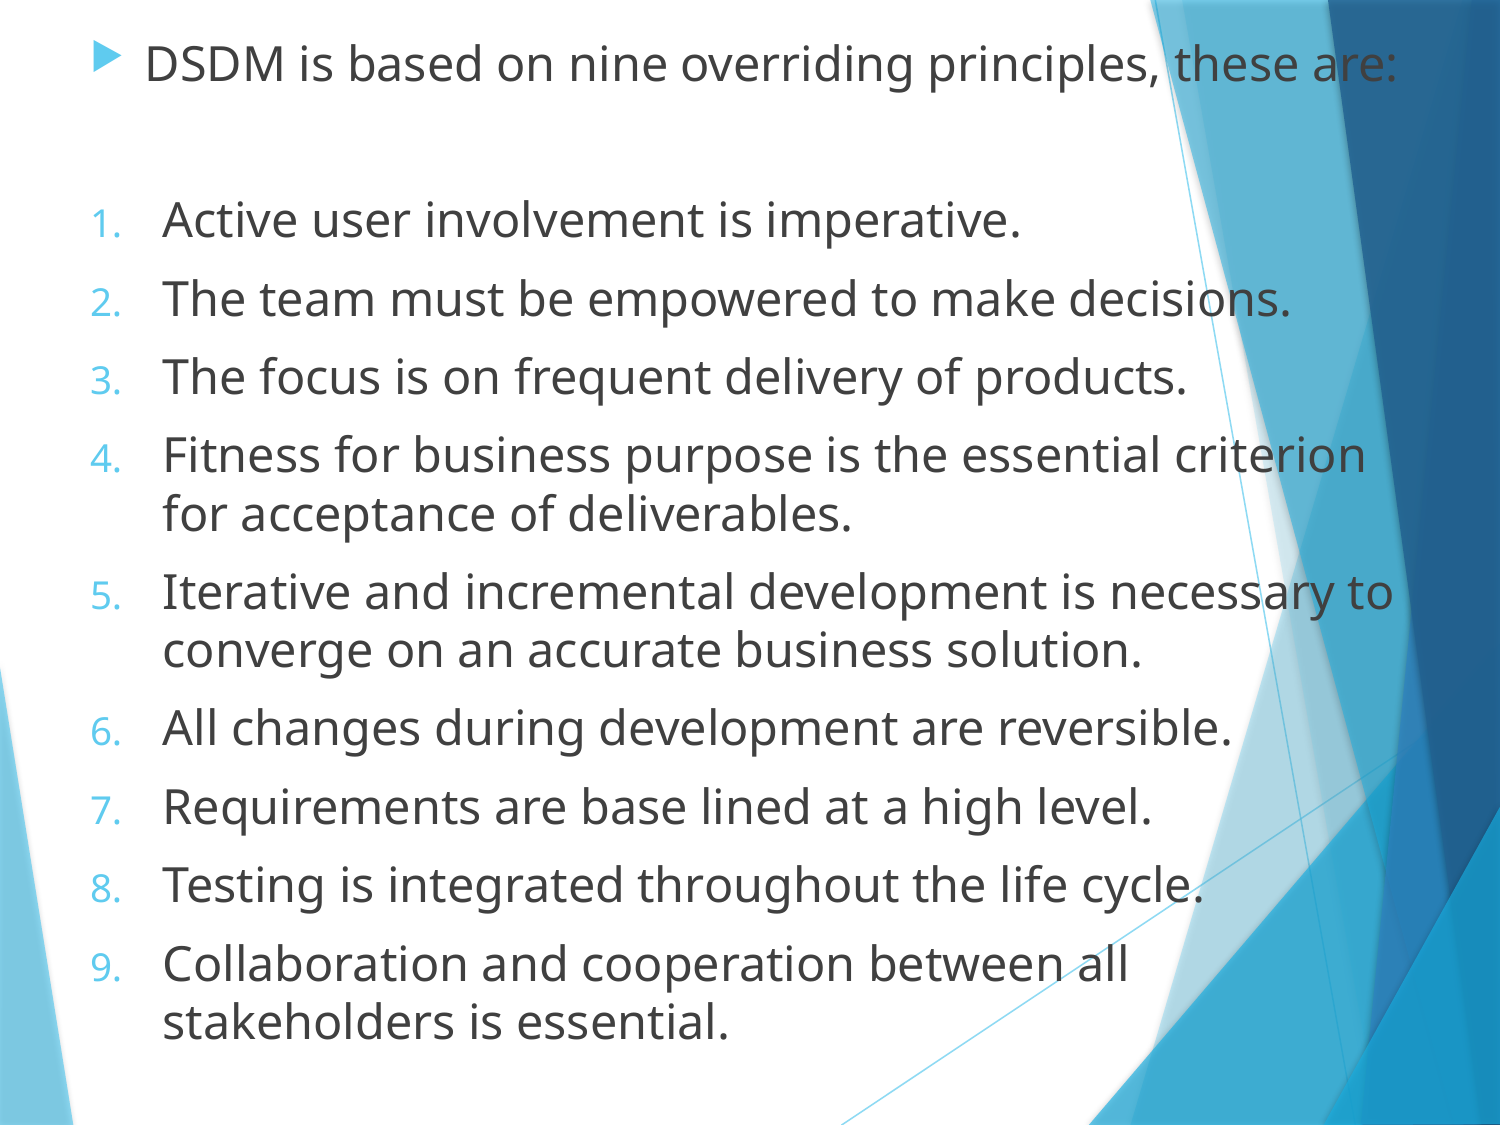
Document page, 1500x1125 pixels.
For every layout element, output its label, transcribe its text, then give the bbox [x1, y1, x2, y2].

list DSDM is based on nine overriding principles, these are: Active user involvement is imperative. The team must be empowered to make decisions. The focus is on frequent delivery of products. Fitness for business purpose is the essential criterion for acceptance of deliverables. Iterative and incremental development is necessary to converge on an accurate business solution. All changes during development are reversible. Requirements are base lined at a high level. Testing is integrated throughout the life cycle. Collaboration and cooperation between all stakeholders is essential. [75, 24, 1425, 1100]
